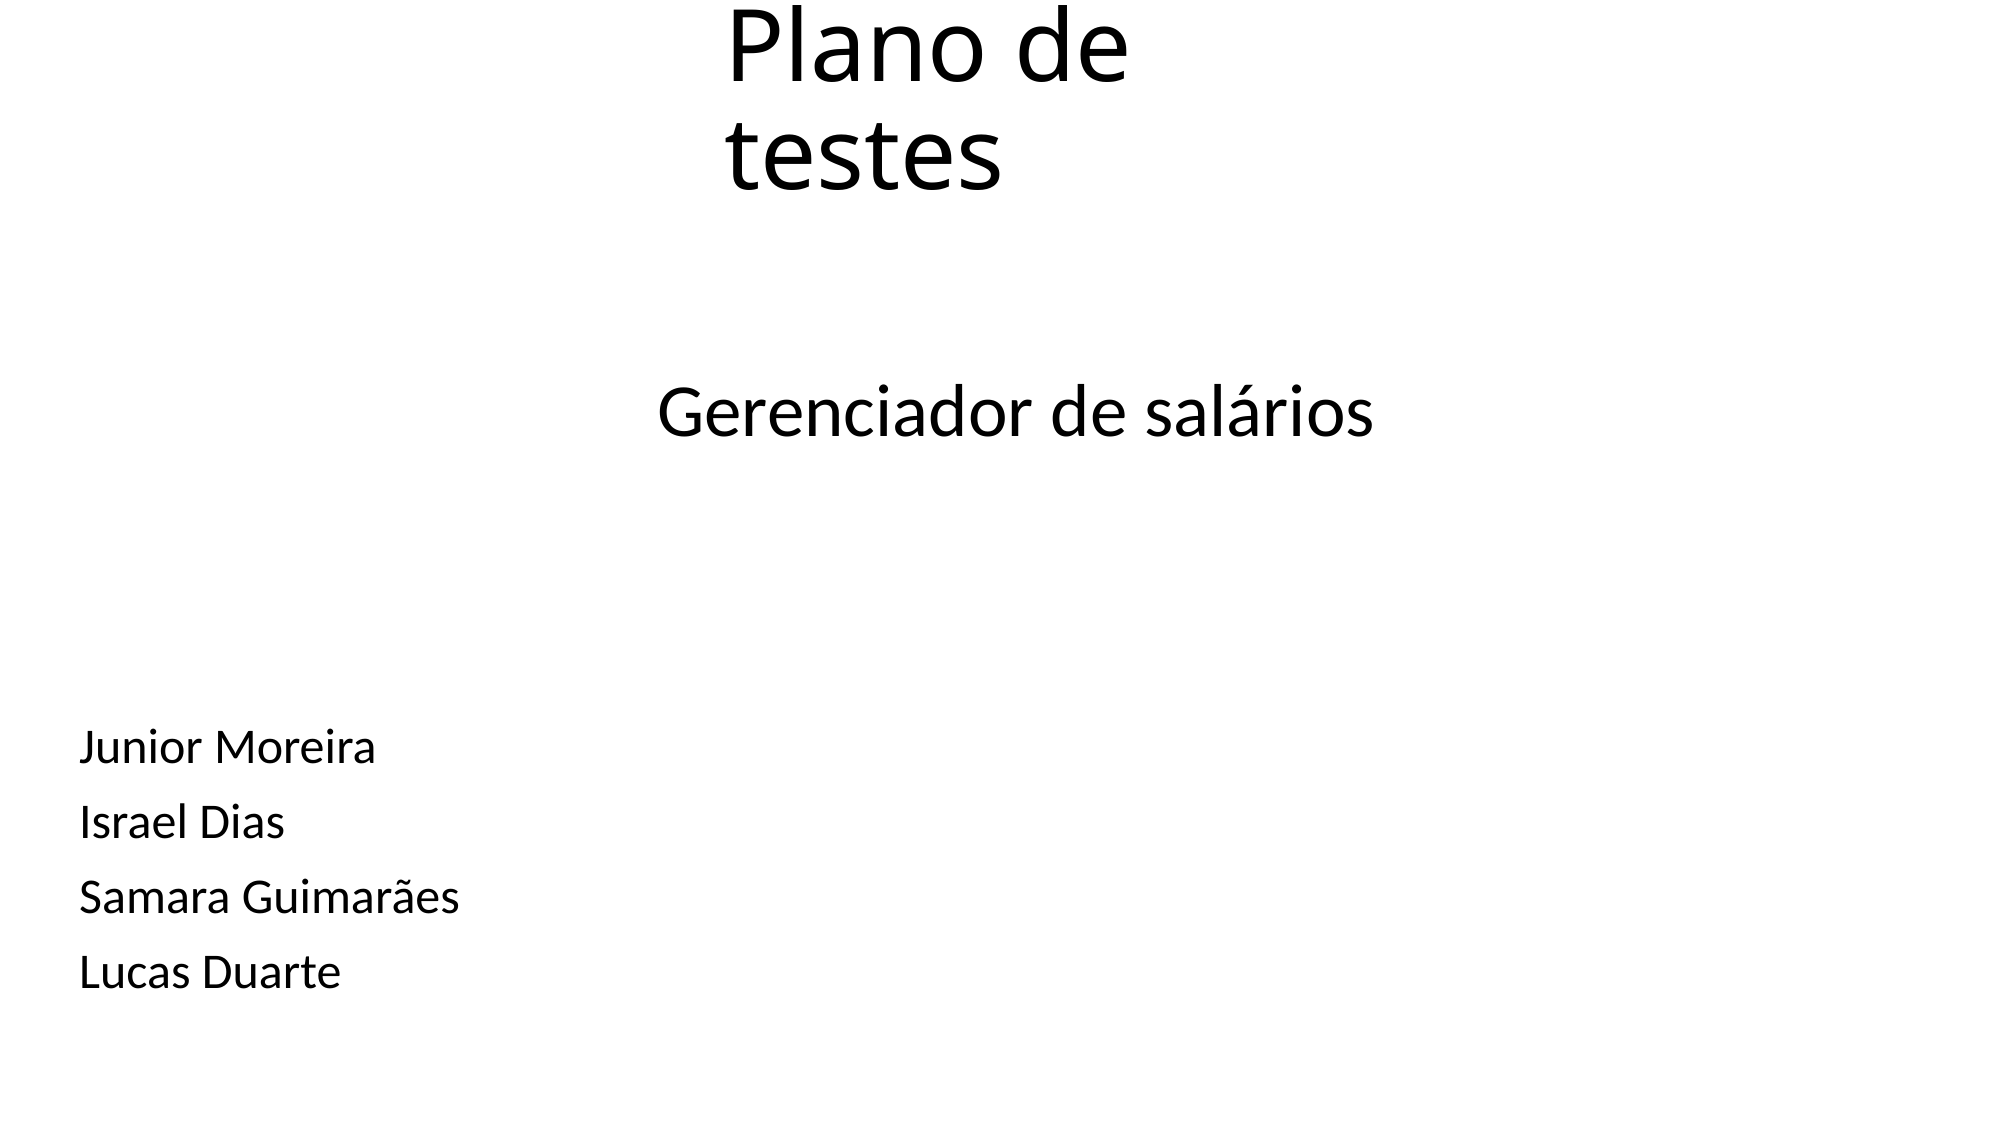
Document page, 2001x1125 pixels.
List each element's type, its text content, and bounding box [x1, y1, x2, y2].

list Gerenciador de salários [642, 364, 1655, 541]
title Plano de testes [709, 104, 1355, 219]
list Junior Moreira Israel Dias Samara Guimarães Lucas Duarte [64, 713, 710, 1040]
